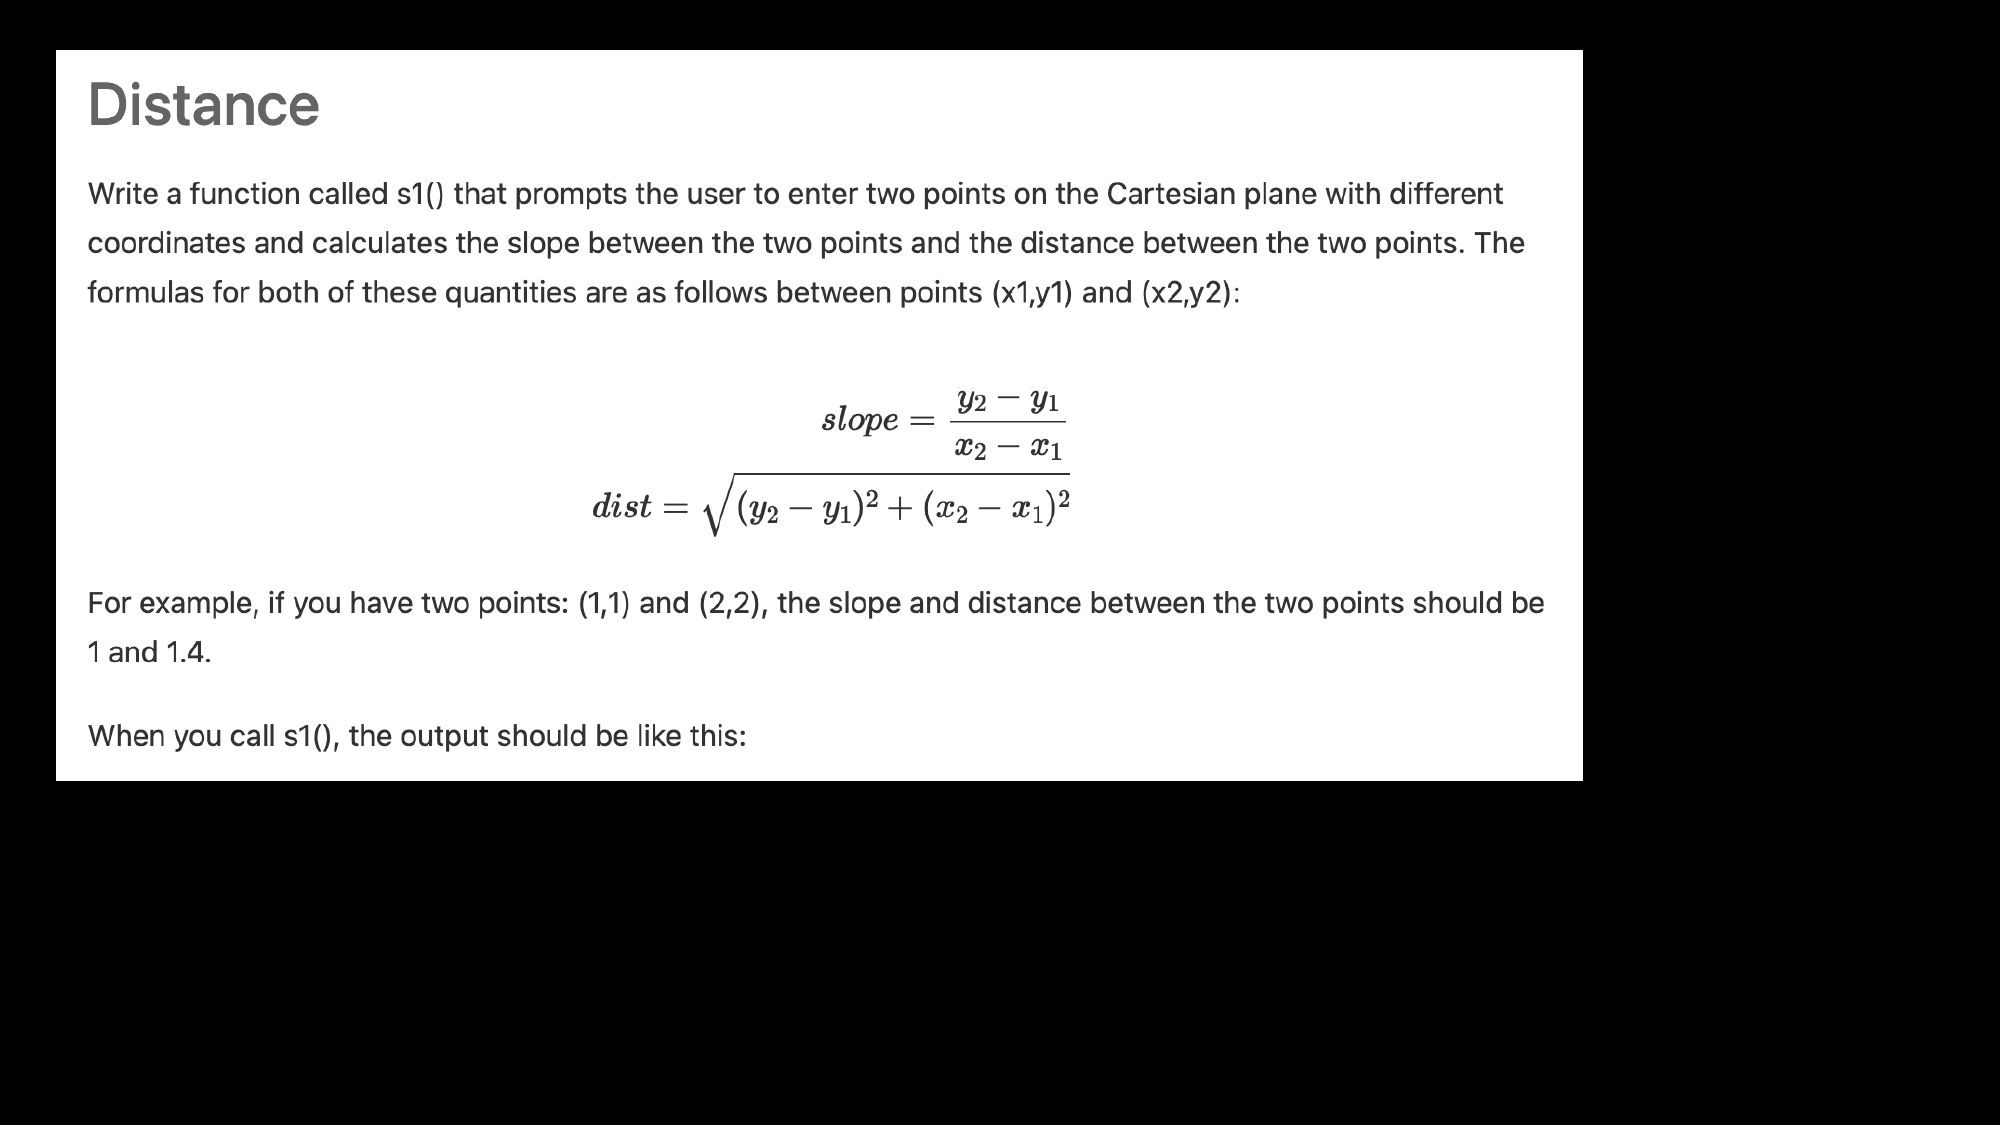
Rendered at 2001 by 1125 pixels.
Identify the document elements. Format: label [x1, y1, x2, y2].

picture [56, 50, 1583, 781]
